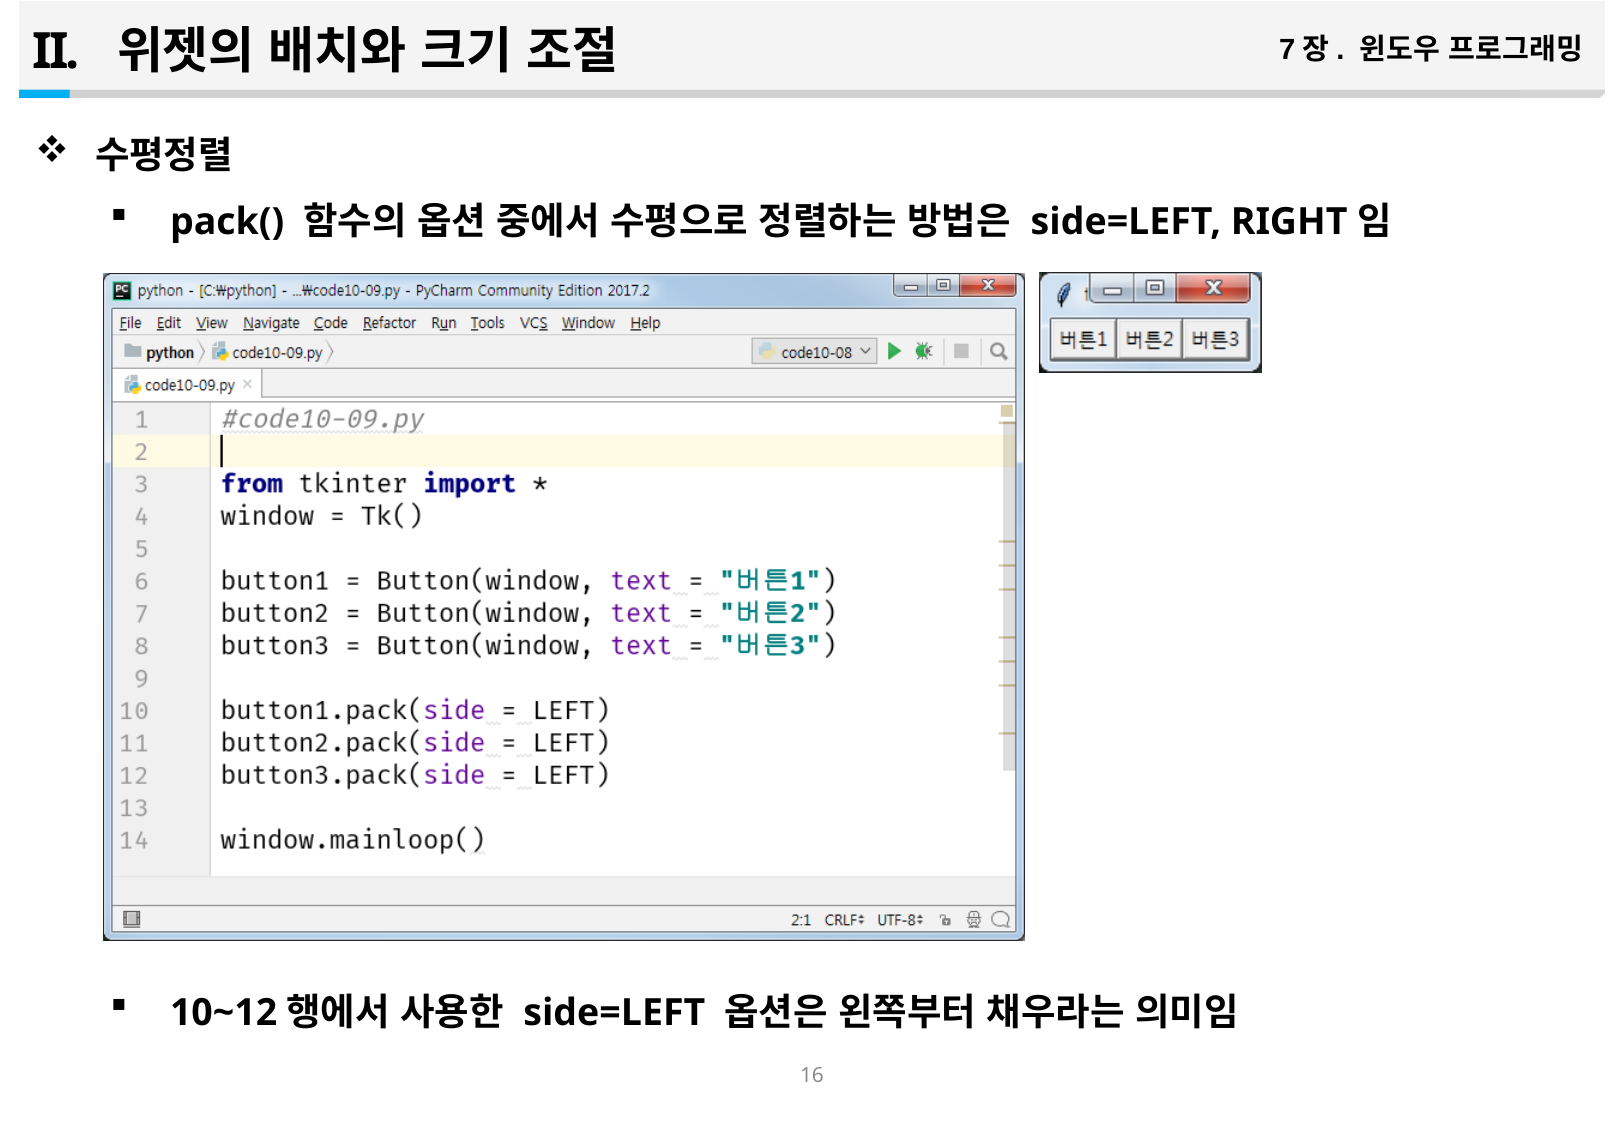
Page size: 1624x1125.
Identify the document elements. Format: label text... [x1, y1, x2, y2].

picture [1039, 272, 1262, 374]
text_box 7장. 윈도우 프로그래밍 [1264, 22, 1599, 73]
slide_number 15 [622, 1045, 1002, 1106]
text_box 수평정렬 pack() 함수의 옵션 중에서 수평으로 정렬하는 방법은 side=LEFT, RIGHT임 10~12행에서 사용한 side=LEFT 옵션은 왼쪽부터 채우라는 의미임 [20, 124, 1602, 1040]
picture [102, 272, 1025, 941]
picture [19, 1, 1605, 98]
list 위젯의 배치와 크기 조절 [17, 11, 1167, 85]
